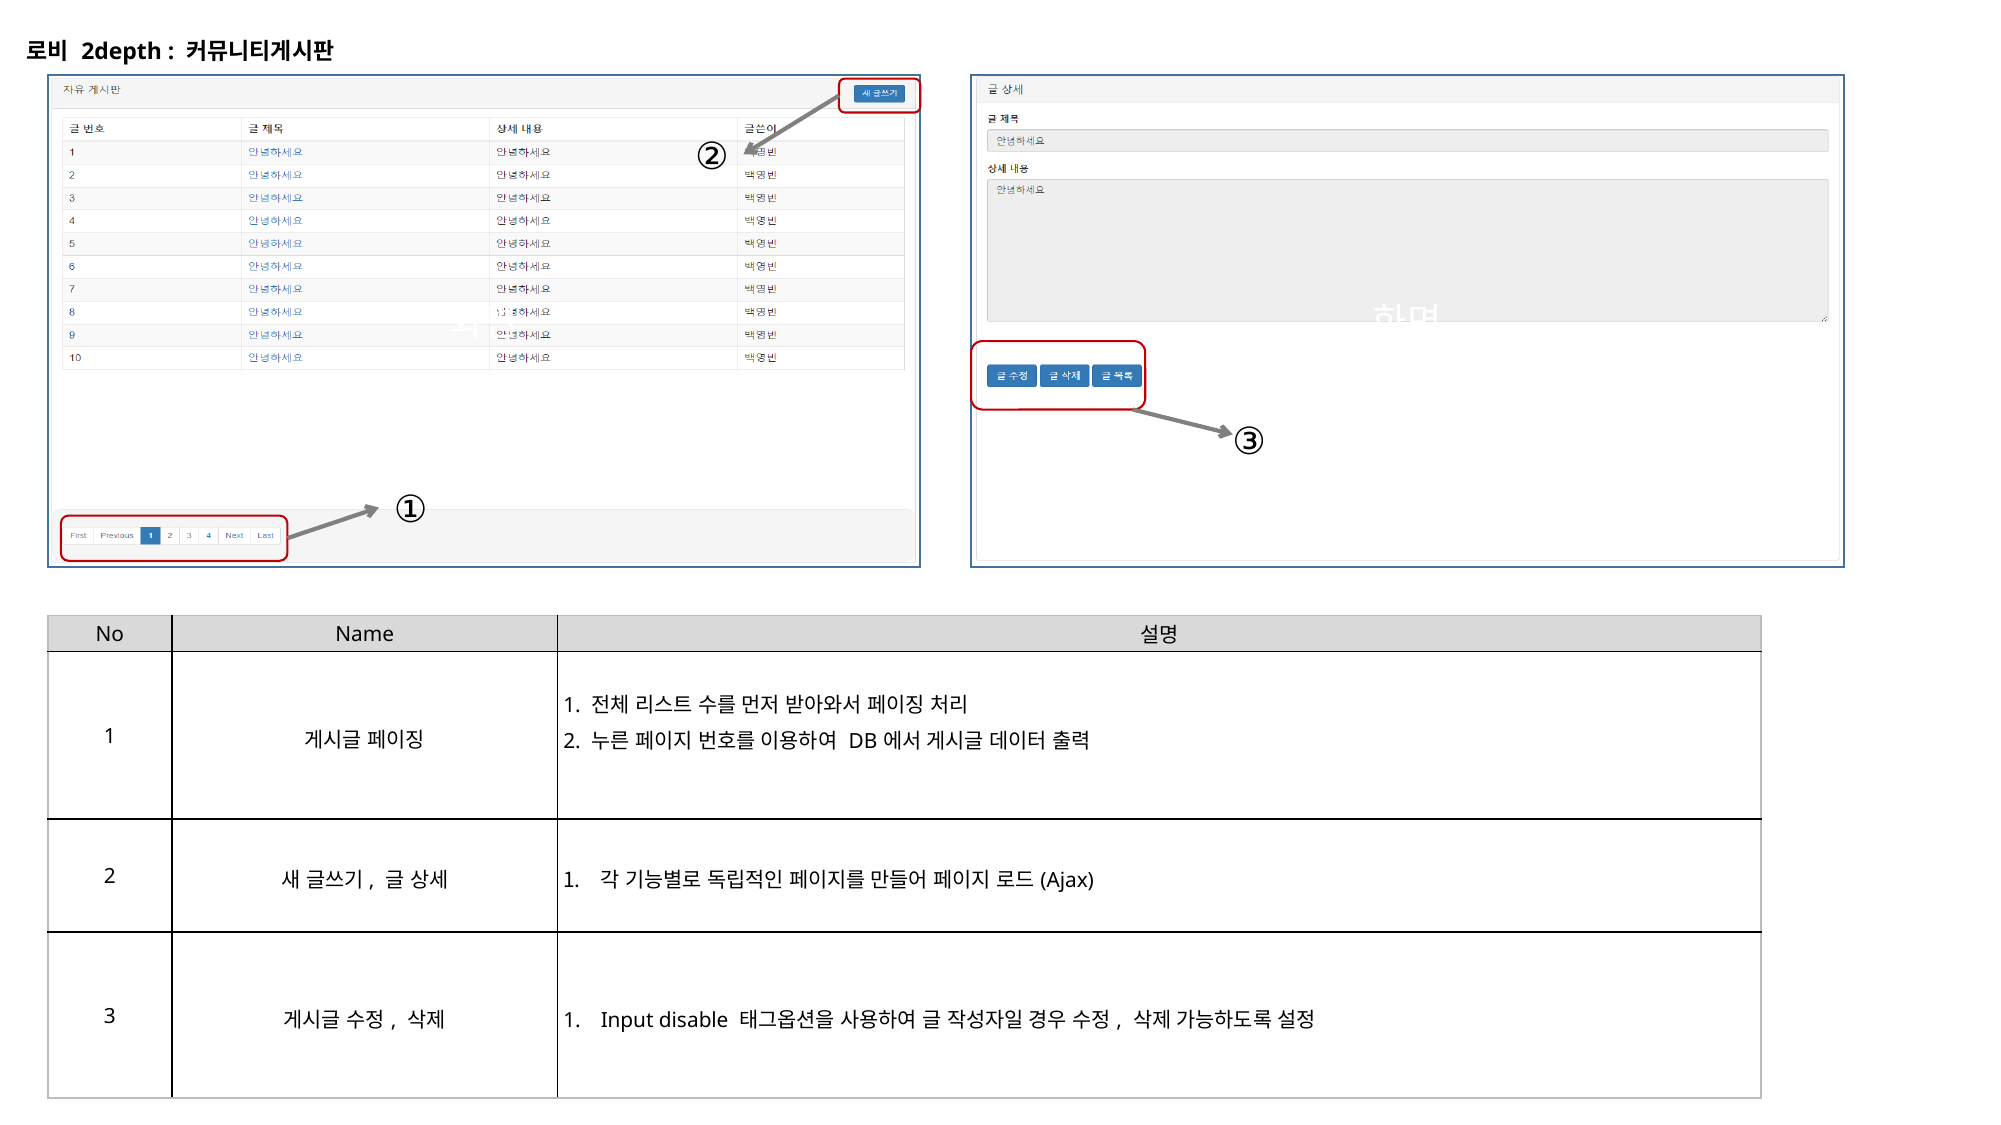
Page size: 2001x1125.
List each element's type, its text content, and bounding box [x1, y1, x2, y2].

text_box 로비 2depth : 커뮤니티게시판 [11, 26, 1046, 76]
table_cell 2 [49, 820, 171, 931]
text_box [970, 340, 1147, 411]
table_cell Input disable 태그옵션을 사용하여 글 작성자일 경우 수정, 삭제 가능하도록 설정 [558, 933, 1760, 1097]
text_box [1132, 409, 1233, 435]
table_cell 새 글쓰기, 글 상세 [173, 820, 557, 931]
text_box [59, 514, 289, 562]
table_cell 3 [49, 933, 171, 1097]
table_cell 게시글 페이징 [173, 652, 557, 818]
text_box ① [378, 477, 443, 538]
text_box 화면 [47, 74, 921, 568]
table_header Name [173, 616, 557, 651]
table_header No [49, 616, 171, 651]
table_header 설명 [558, 616, 1760, 651]
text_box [287, 507, 377, 539]
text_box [745, 95, 839, 155]
table_cell 1 [49, 652, 171, 818]
text_box ② [680, 124, 744, 185]
table_cell 각 기능별로 독립적인 페이지를 만들어 페이지 로드(Ajax) [558, 820, 1760, 931]
table_cell 게시글 수정, 삭제 [173, 933, 557, 1097]
text_box 화면 [970, 74, 1845, 568]
text_box ③ [1217, 409, 1281, 515]
text_box [837, 77, 922, 114]
table_cell 1. 전체 리스트 수를 먼저 받아와서 페이징 처리 2. 누른 페이지 번호를 이용하여 DB에서 게시글 데이터 출력 [558, 652, 1760, 818]
